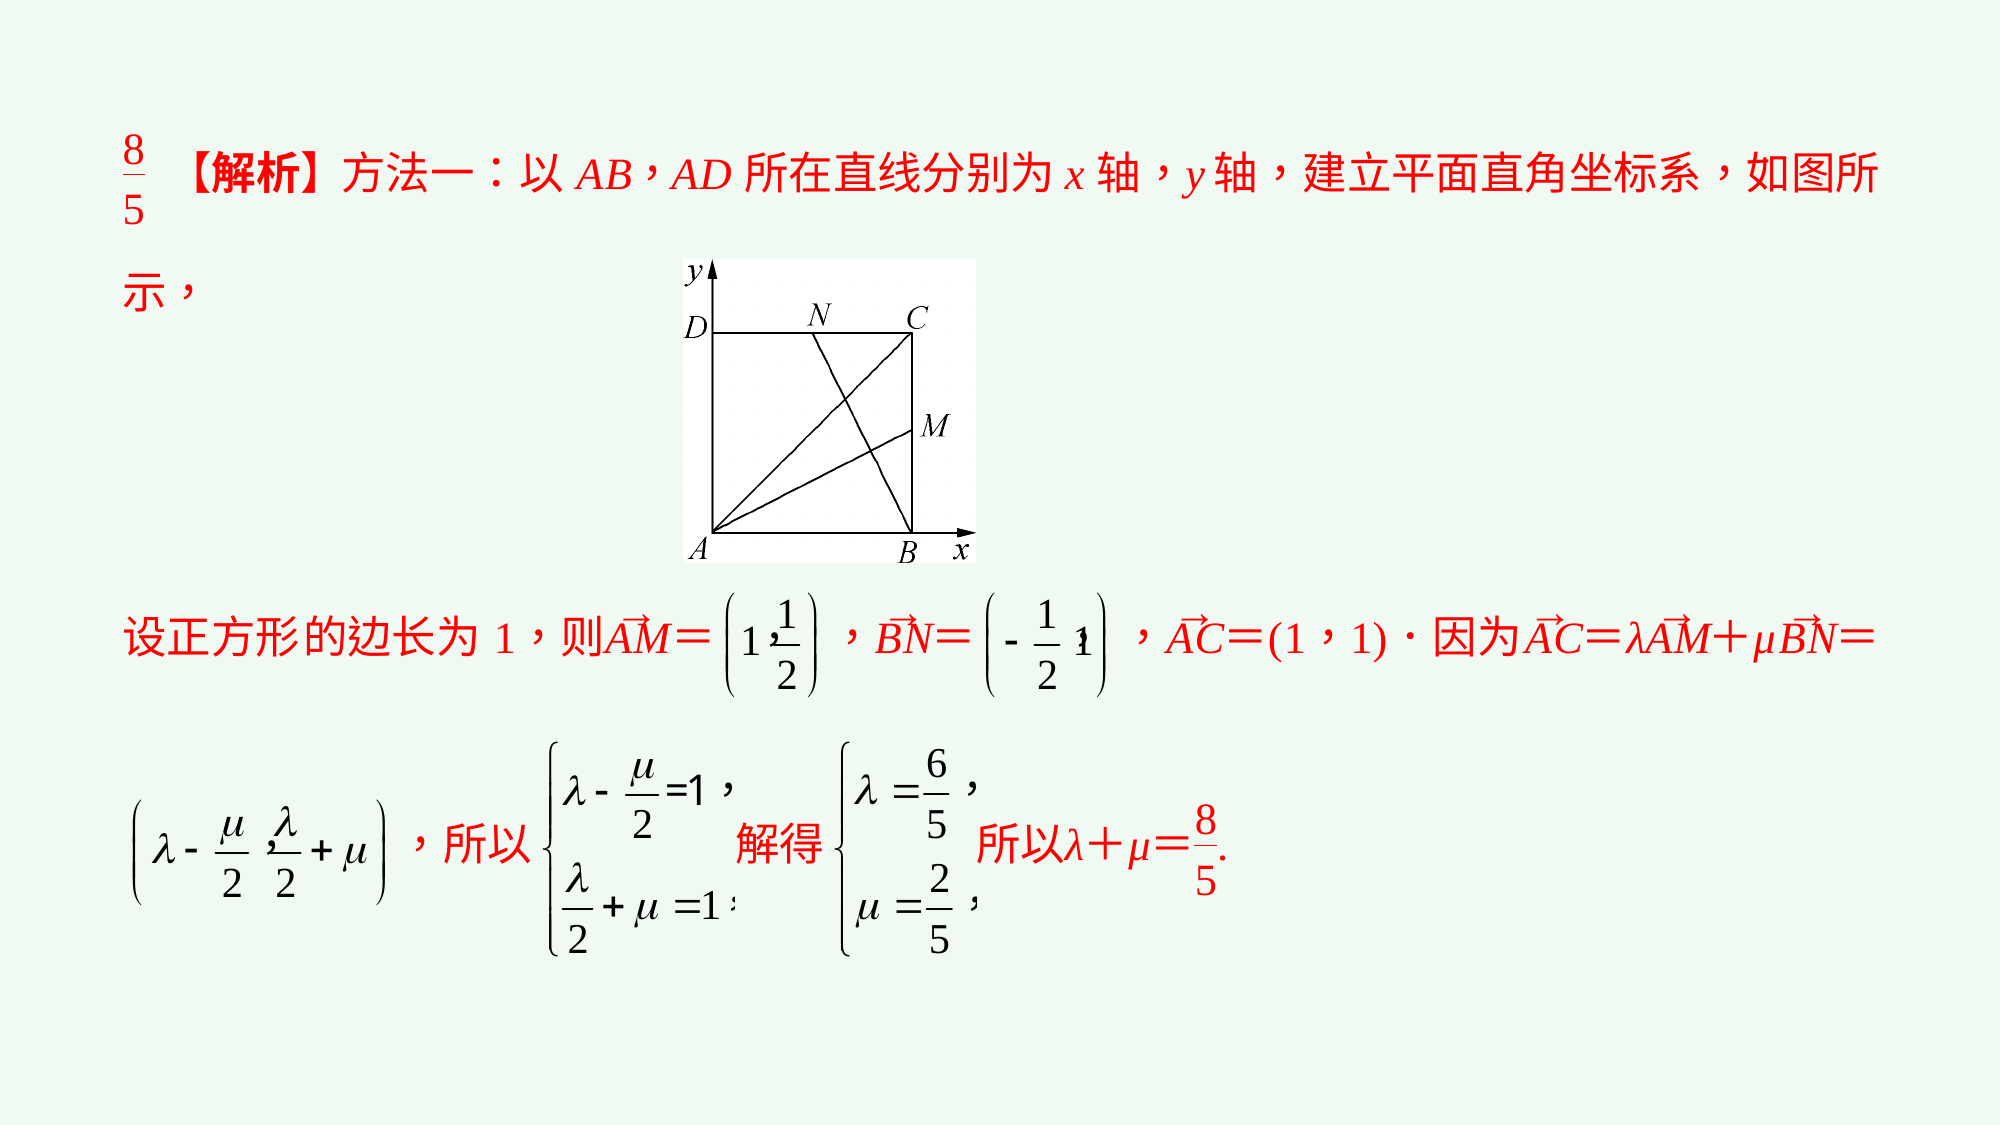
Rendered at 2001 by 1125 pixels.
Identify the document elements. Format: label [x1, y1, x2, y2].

picture [683, 258, 976, 563]
text_box [122, 122, 1881, 1065]
